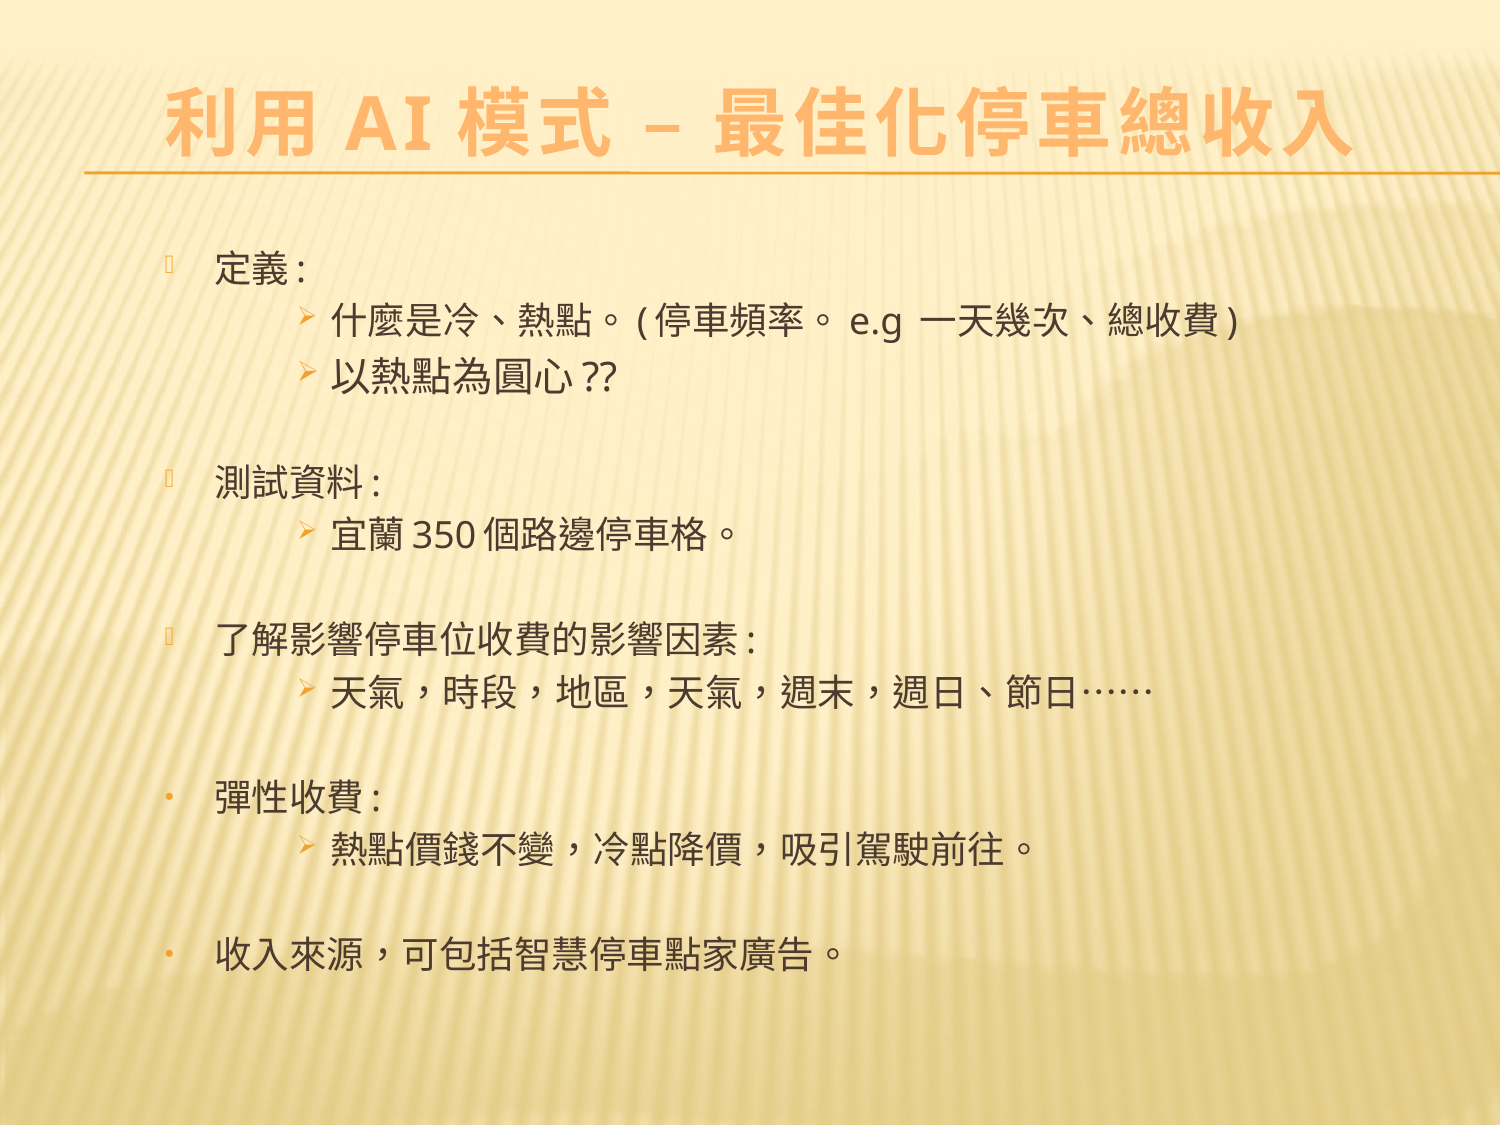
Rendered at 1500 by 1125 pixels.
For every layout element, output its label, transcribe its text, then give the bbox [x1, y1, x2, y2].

text_box 定義: 什麼是冷、熱點。(停車頻率。e.g 一天幾次、總收費) 以熱點為圓心?? 測試資料: 宜蘭350個路邊停車格。 了解影響停車位收費的影響因素: 天氣，時段，地區，天氣，週末，週日、節日…… 彈性收費: 熱點價錢不變，冷點降價，吸引駕駛前往。 收入來源，可包括智慧停車點家廣告。 [149, 237, 1425, 988]
text_box 利用AI模式 – 最佳化停車總收入 [149, 45, 1425, 197]
